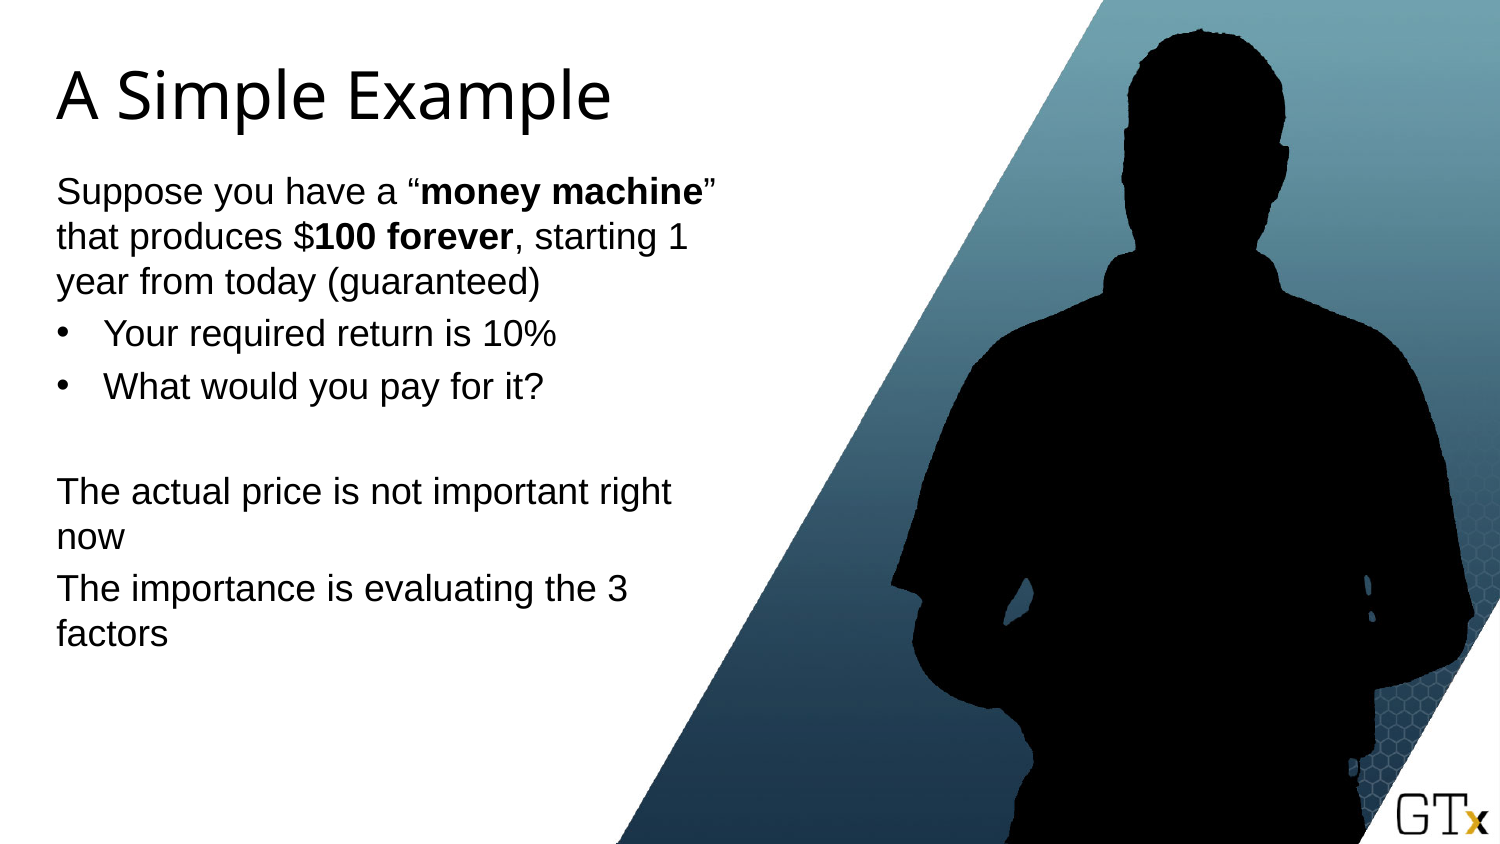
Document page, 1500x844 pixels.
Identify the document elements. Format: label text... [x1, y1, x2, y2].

title A Simple Example [41, 45, 1056, 160]
list Suppose you have a “money machine” that produces $100 forever, starting 1 year from today (guaranteed) Your required return is 10% What would you pay for it? The actual price is not important right now The importance is evaluating the 3 factors [41, 160, 750, 744]
picture [0, 0, 1500, 844]
